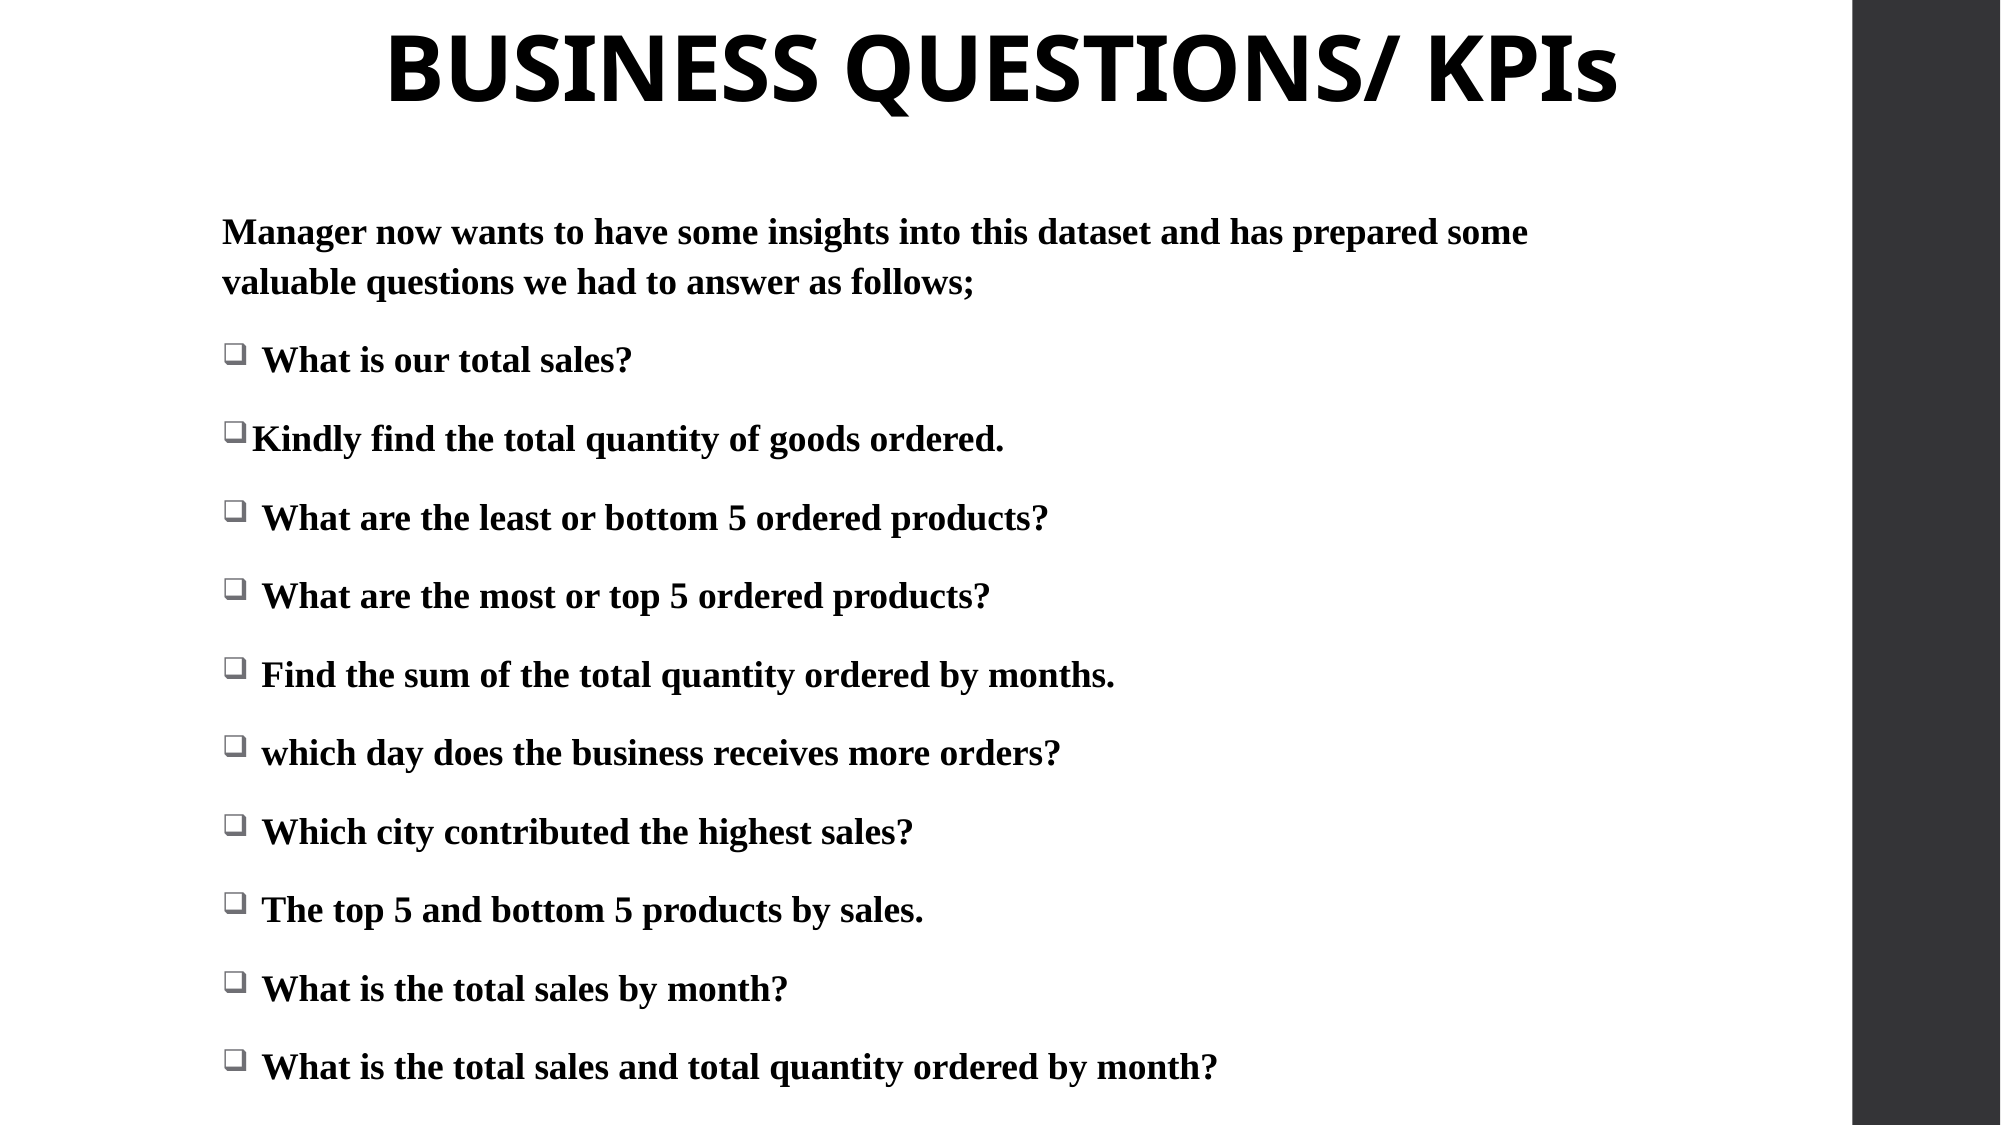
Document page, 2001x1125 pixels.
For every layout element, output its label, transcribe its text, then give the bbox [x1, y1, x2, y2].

list Manager now wants to have some insights into this dataset and has prepared some valuable questions we had to answer as follows; What is our total sales? Kindly find the total quantity of goods ordered. What are the least or bottom 5 ordered products? What are the most or top 5 ordered products? Find the sum of the total quantity ordered by months. which day does the business receives more orders? Which city contributed the highest sales? The top 5 and bottom 5 products by sales. What is the total sales by month? What is the total sales and total quantity ordered by month? [206, 194, 1617, 1112]
title BUSINESS QUESTIONS/ KPIs [206, 13, 1797, 130]
